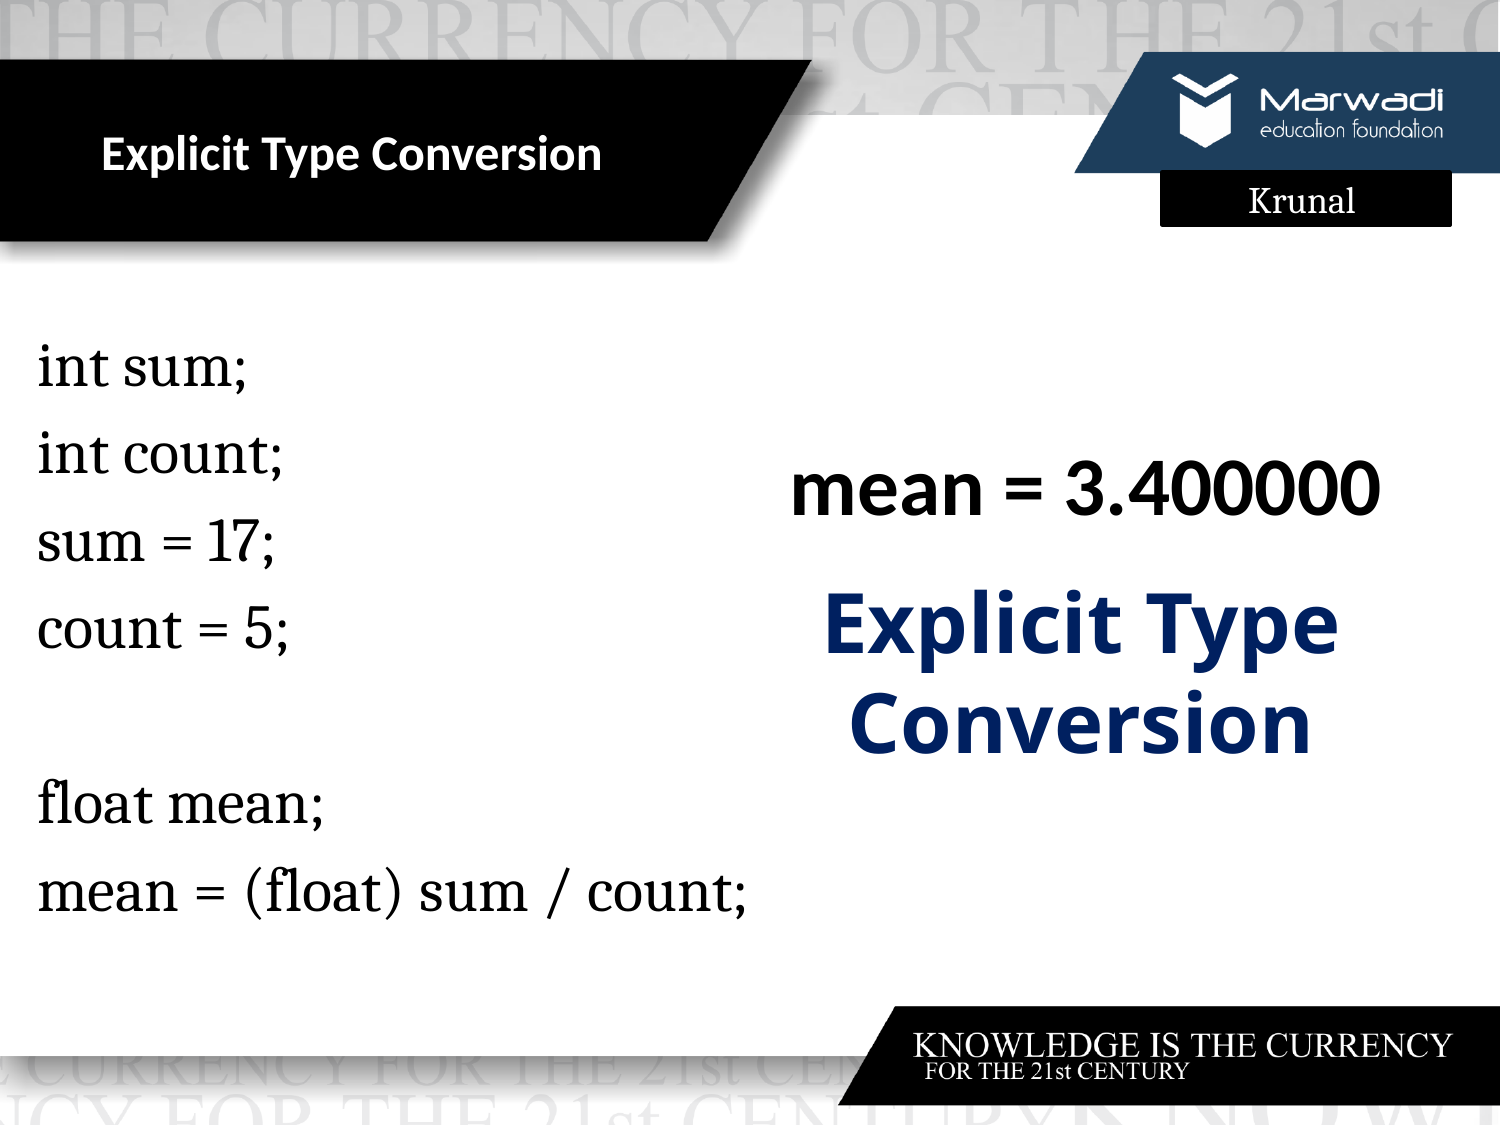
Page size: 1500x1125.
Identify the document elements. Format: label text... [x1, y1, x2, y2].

text_box Explicit Type Conversion [749, 562, 1413, 778]
title Explicit Type Conversion [0, 62, 706, 238]
picture [0, 0, 1500, 1125]
list int sum; int count; sum = 17; count = 5; float mean; mean = (float) sum / count; [0, 316, 851, 1001]
text_box mean = 3.400000 [774, 425, 1438, 540]
